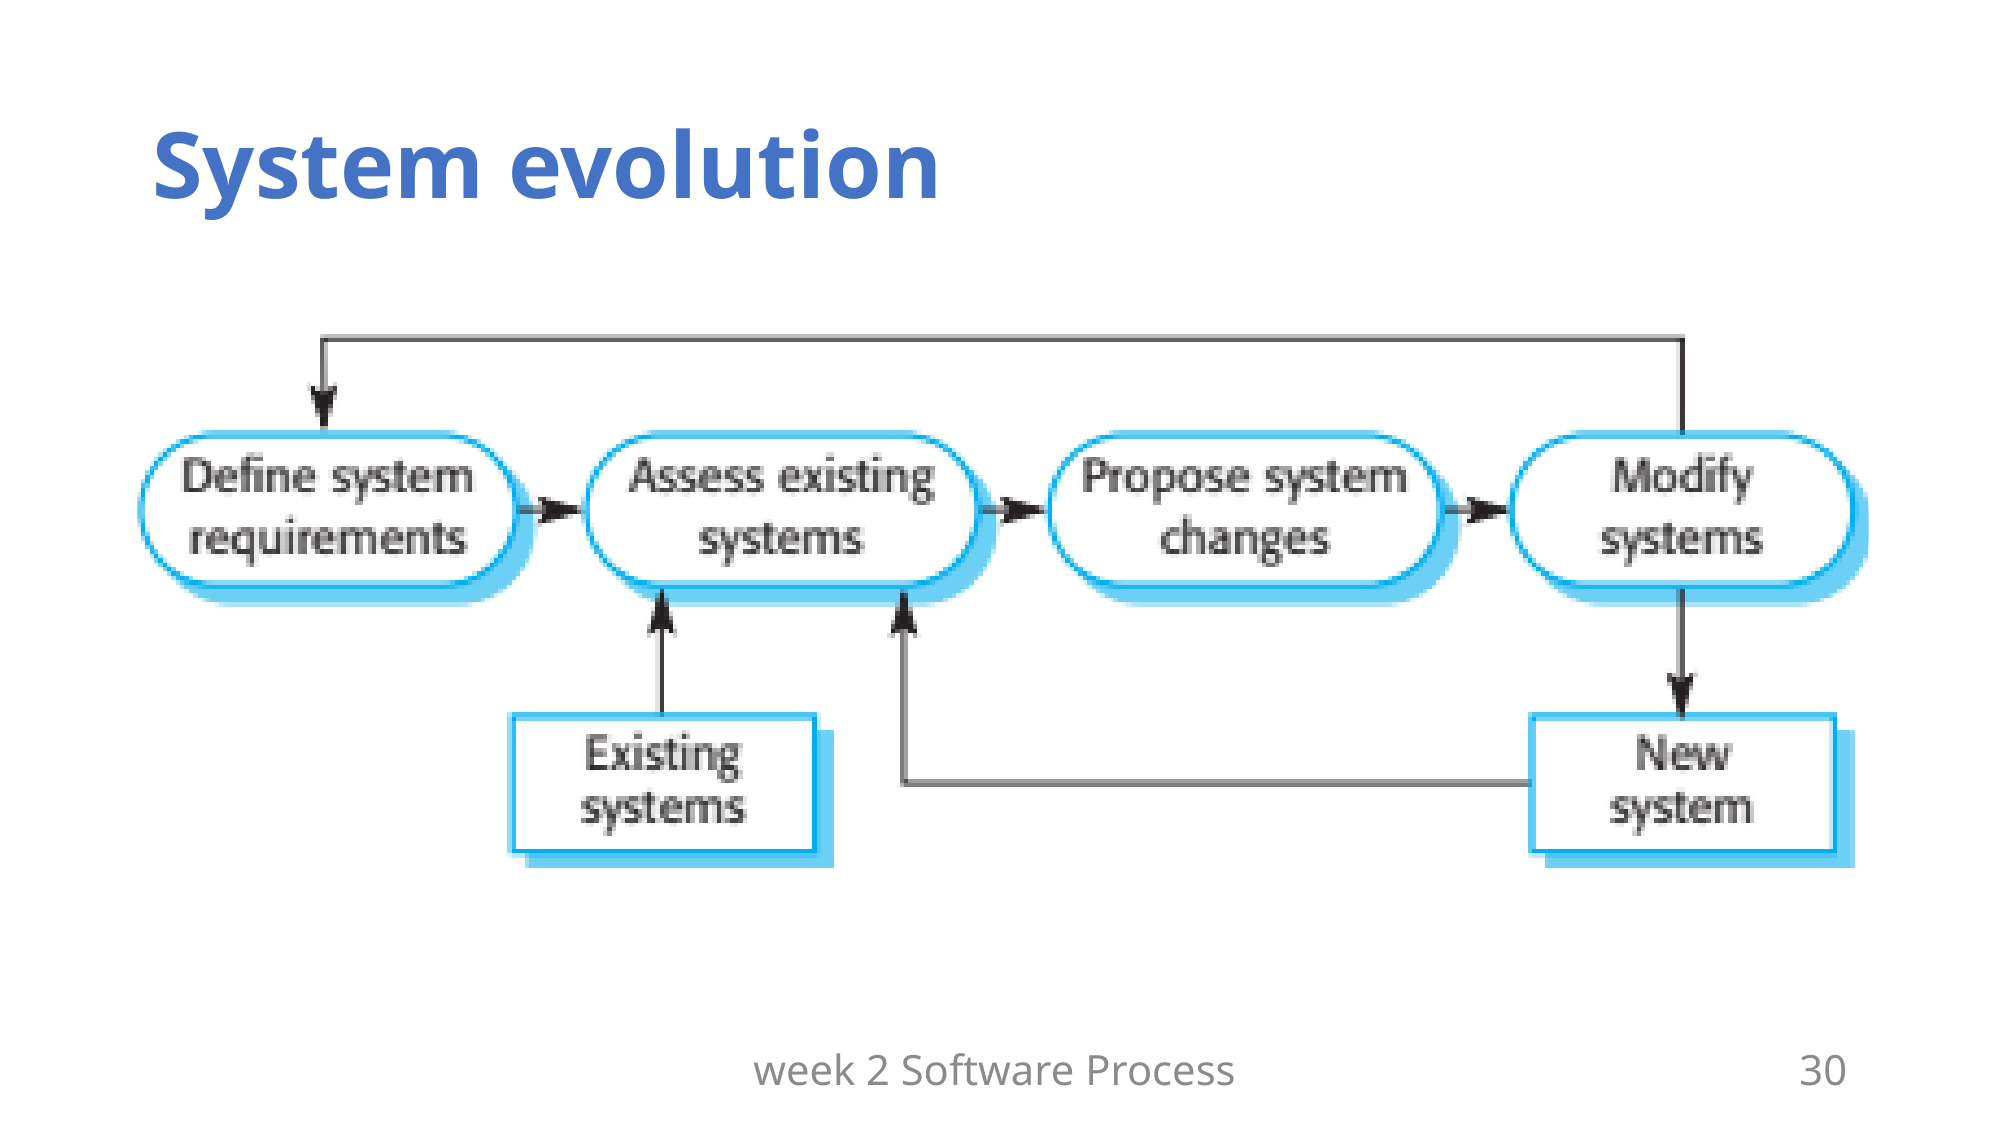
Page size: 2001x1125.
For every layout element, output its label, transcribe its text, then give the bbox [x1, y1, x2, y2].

picture [137, 334, 1869, 868]
footer week 2 Software Process [662, 1042, 1338, 1103]
slide_number 30 [1412, 1042, 1863, 1103]
title System evolution [137, 59, 1863, 278]
